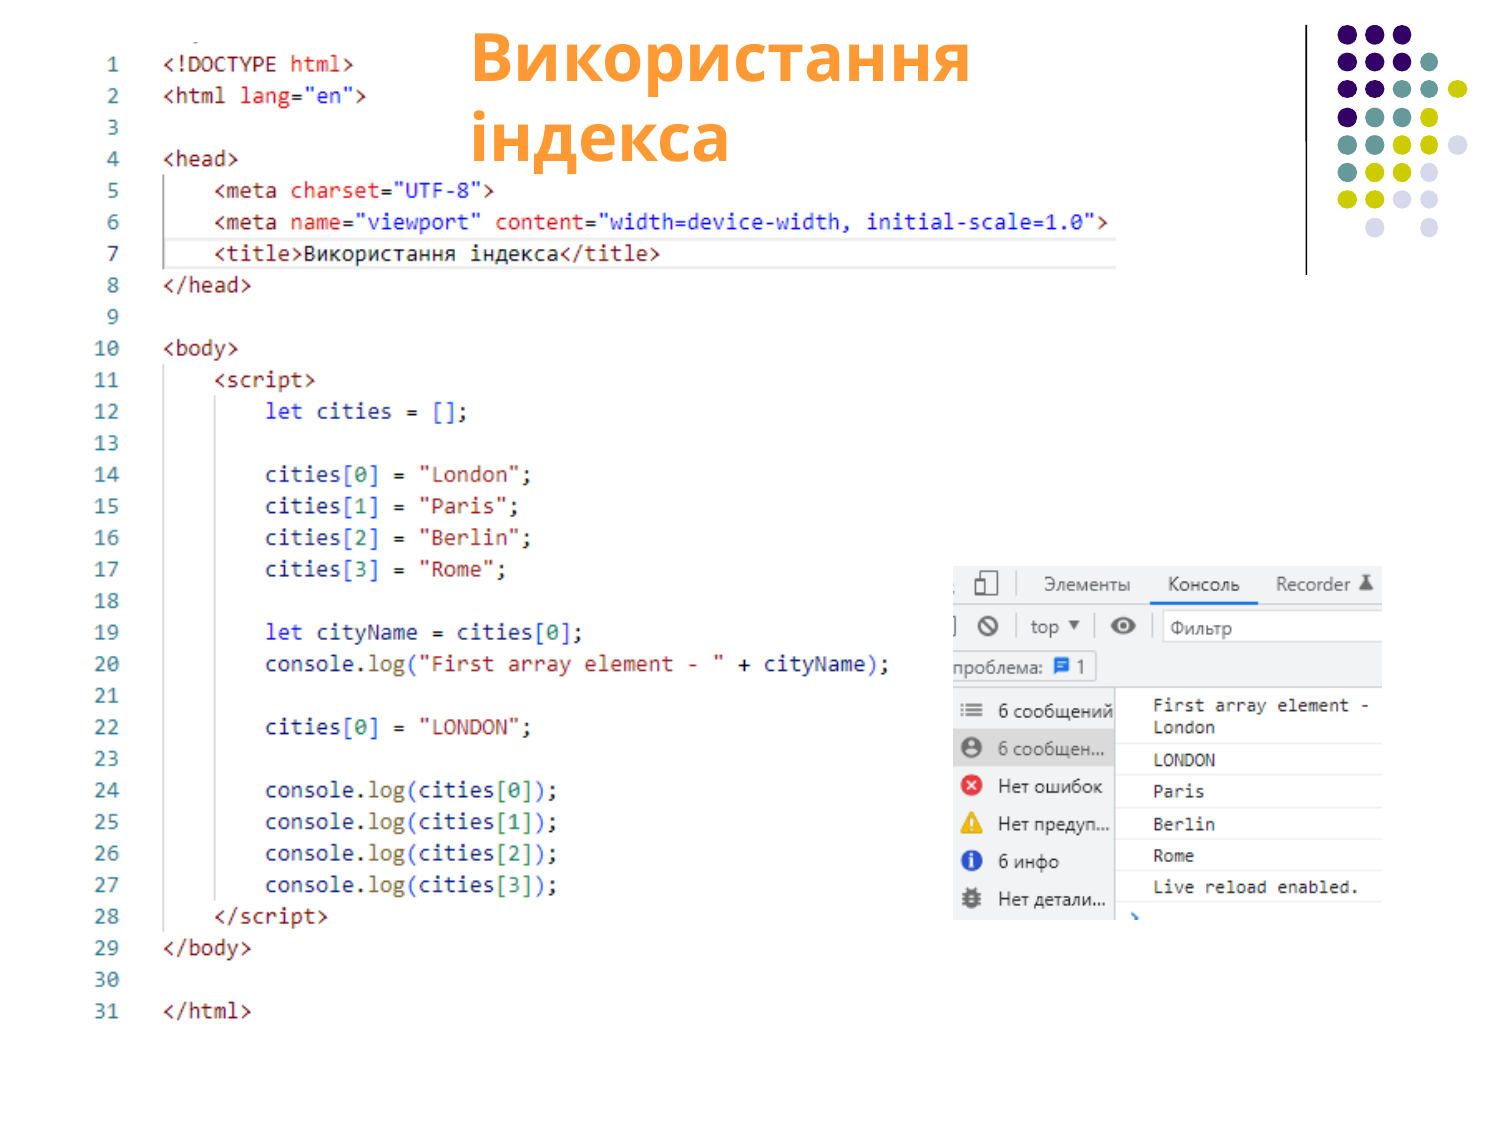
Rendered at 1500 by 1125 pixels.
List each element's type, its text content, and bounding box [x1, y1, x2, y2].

text_box Використання індекса [454, 0, 1228, 182]
picture [88, 42, 1383, 1032]
